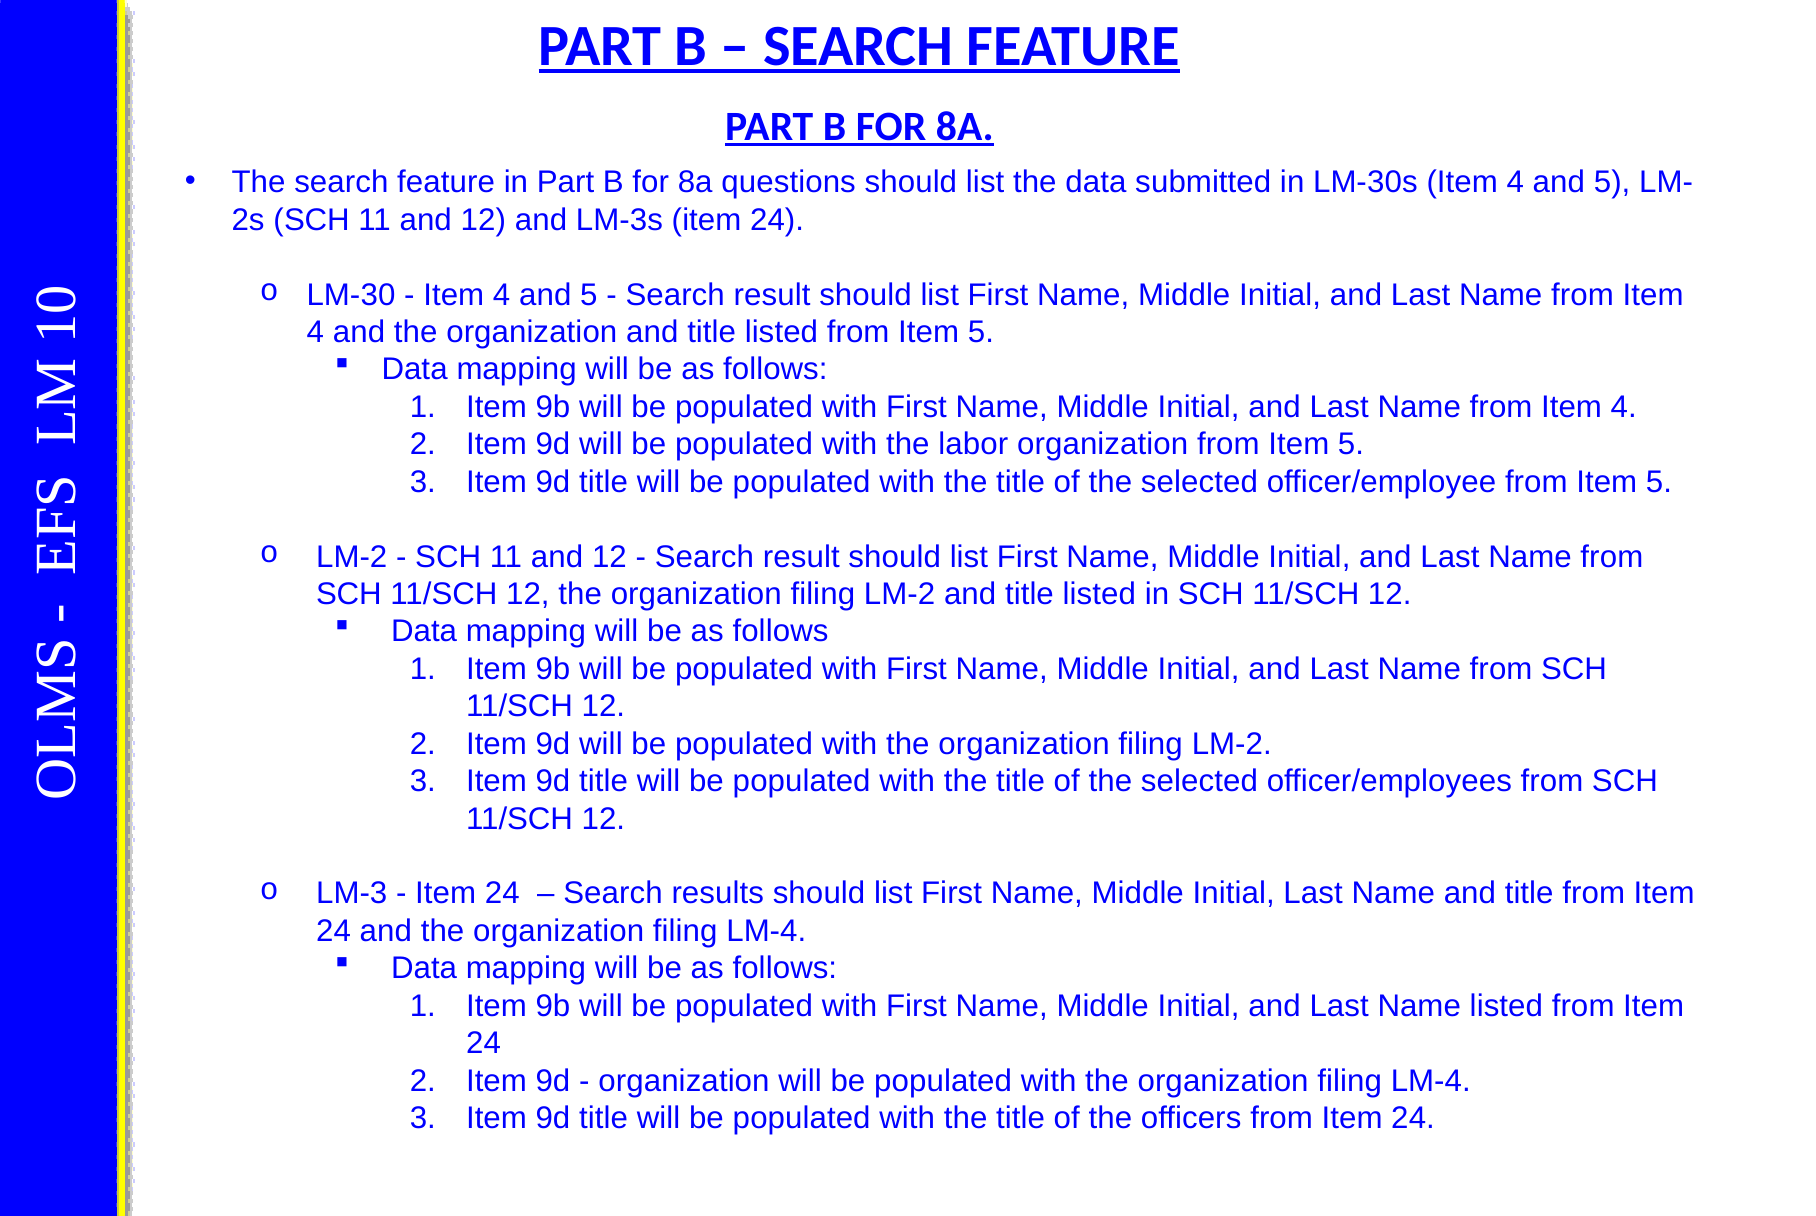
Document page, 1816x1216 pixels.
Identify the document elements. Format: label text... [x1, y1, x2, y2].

text_box part b – Search feature Part b for 8a. [224, 0, 1495, 153]
text_box The search feature in Part B for 8a questions should list the data submitted in LM-30s (Item 4 and 5), LM-2s (SCH 11 and 12) and LM-3s (item 24). LM-30 - Item 4 and 5 - Search result should list First Name, Middle Initial, and Last Name from Item 4 and the organization and title listed from Item 5. Data mapping will be as follows: Item 9b will be populated with First Name, Middle Initial, and Last Name from Item 4. Item 9d will be populated with the labor organization from Item 5. Item 9d title will be populated with the title of the selected officer/employee from Item 5. LM-2 - SCH 11 and 12 - Search result should list First Name, Middle Initial, and Last Name from SCH 11/SCH 12, the organization filing LM-2 and title listed in SCH 11/SCH 12. Data mapping will be as follows Item 9b will be populated with First Name, Middle Initial, and Last Name from SCH 11/SCH 12. Item 9d will be populated with the organization filing LM-2. Item 9d title will be populated with the title of the selected officer/employees from SCH 11/SCH 12. LM-3 - Item 24 – Search results should list First Name, Middle Initial, Last Name and title from Item 24 and the organization filing LM-4. Data mapping will be as follows: Item 9b will be populated with First Name, Middle Initial, and Last Name listed from Item 24 Item 9d - organization will be populated with the organization filing LM-4. Item 9d title will be populated with the title of the officers from Item 24. [170, 153, 1719, 1216]
picture [0, 0, 137, 1216]
